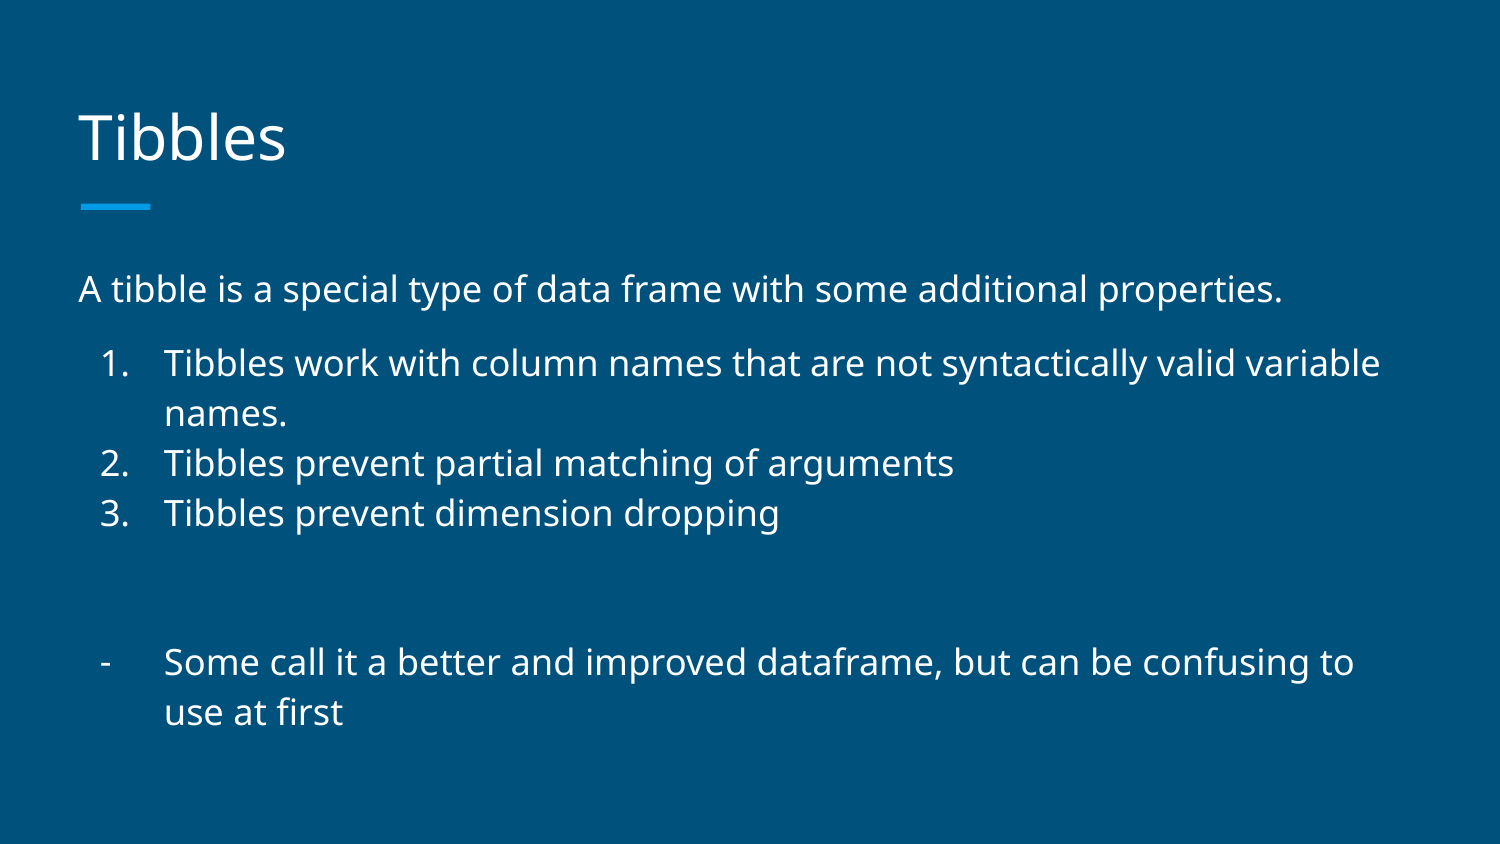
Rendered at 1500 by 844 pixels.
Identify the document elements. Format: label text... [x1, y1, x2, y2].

text_box Tibbles [63, 75, 1437, 188]
text_box A tibble is a special type of data frame with some additional properties. Tibbles work with column names that are not syntactically valid variable names. Tibbles prevent partial matching of arguments Tibbles prevent dimension dropping Some call it a better and improved dataframe, but can be confusing to use at first [63, 244, 1437, 750]
